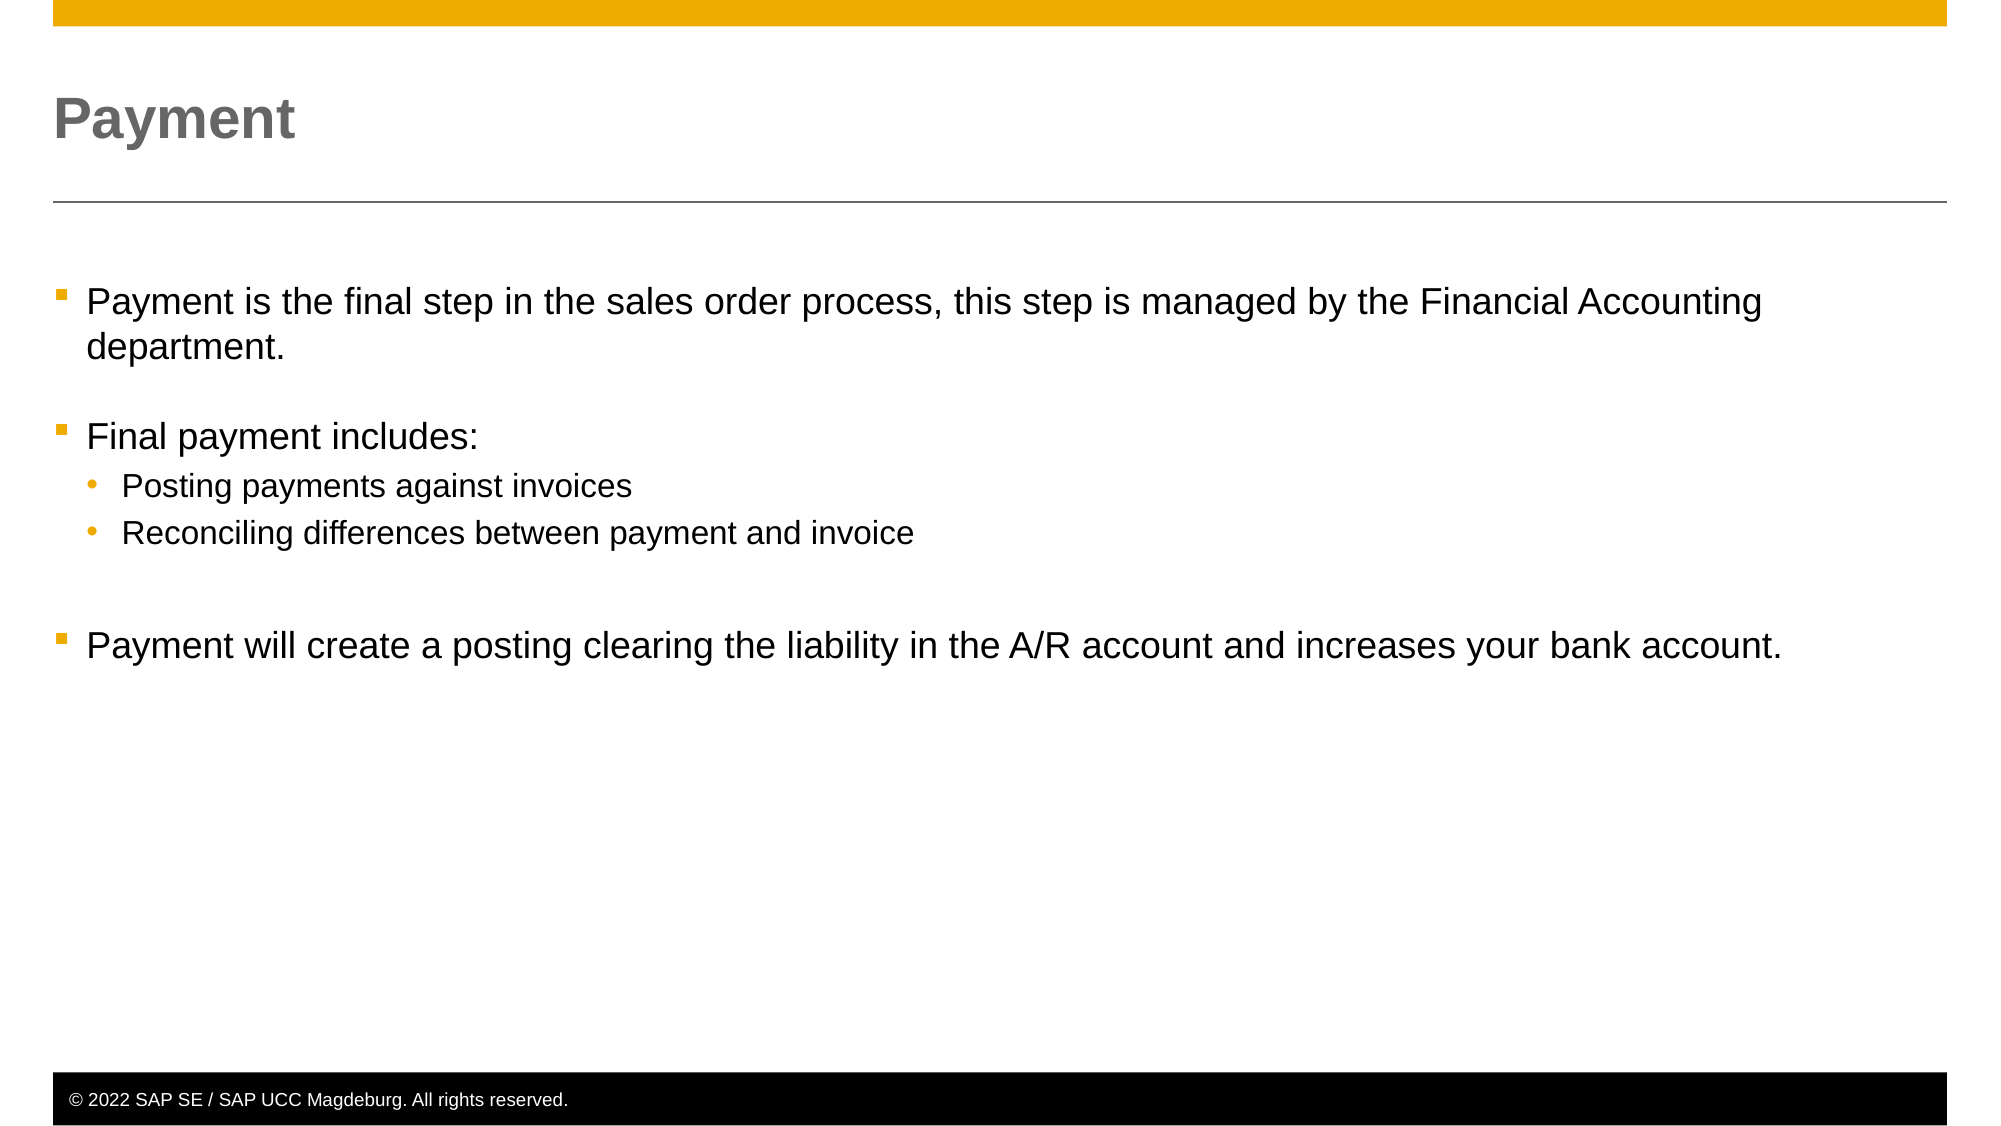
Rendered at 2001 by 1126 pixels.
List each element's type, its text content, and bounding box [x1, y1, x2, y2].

title Payment [53, 53, 1947, 178]
list Payment is the final step in the sales order process, this step is managed by the Financial Accounting department. Final payment includes: Posting payments against invoices Reconciling differences between payment and invoice Payment will create a posting clearing the liability in the A/R account and increases your bank account. [53, 277, 1947, 998]
